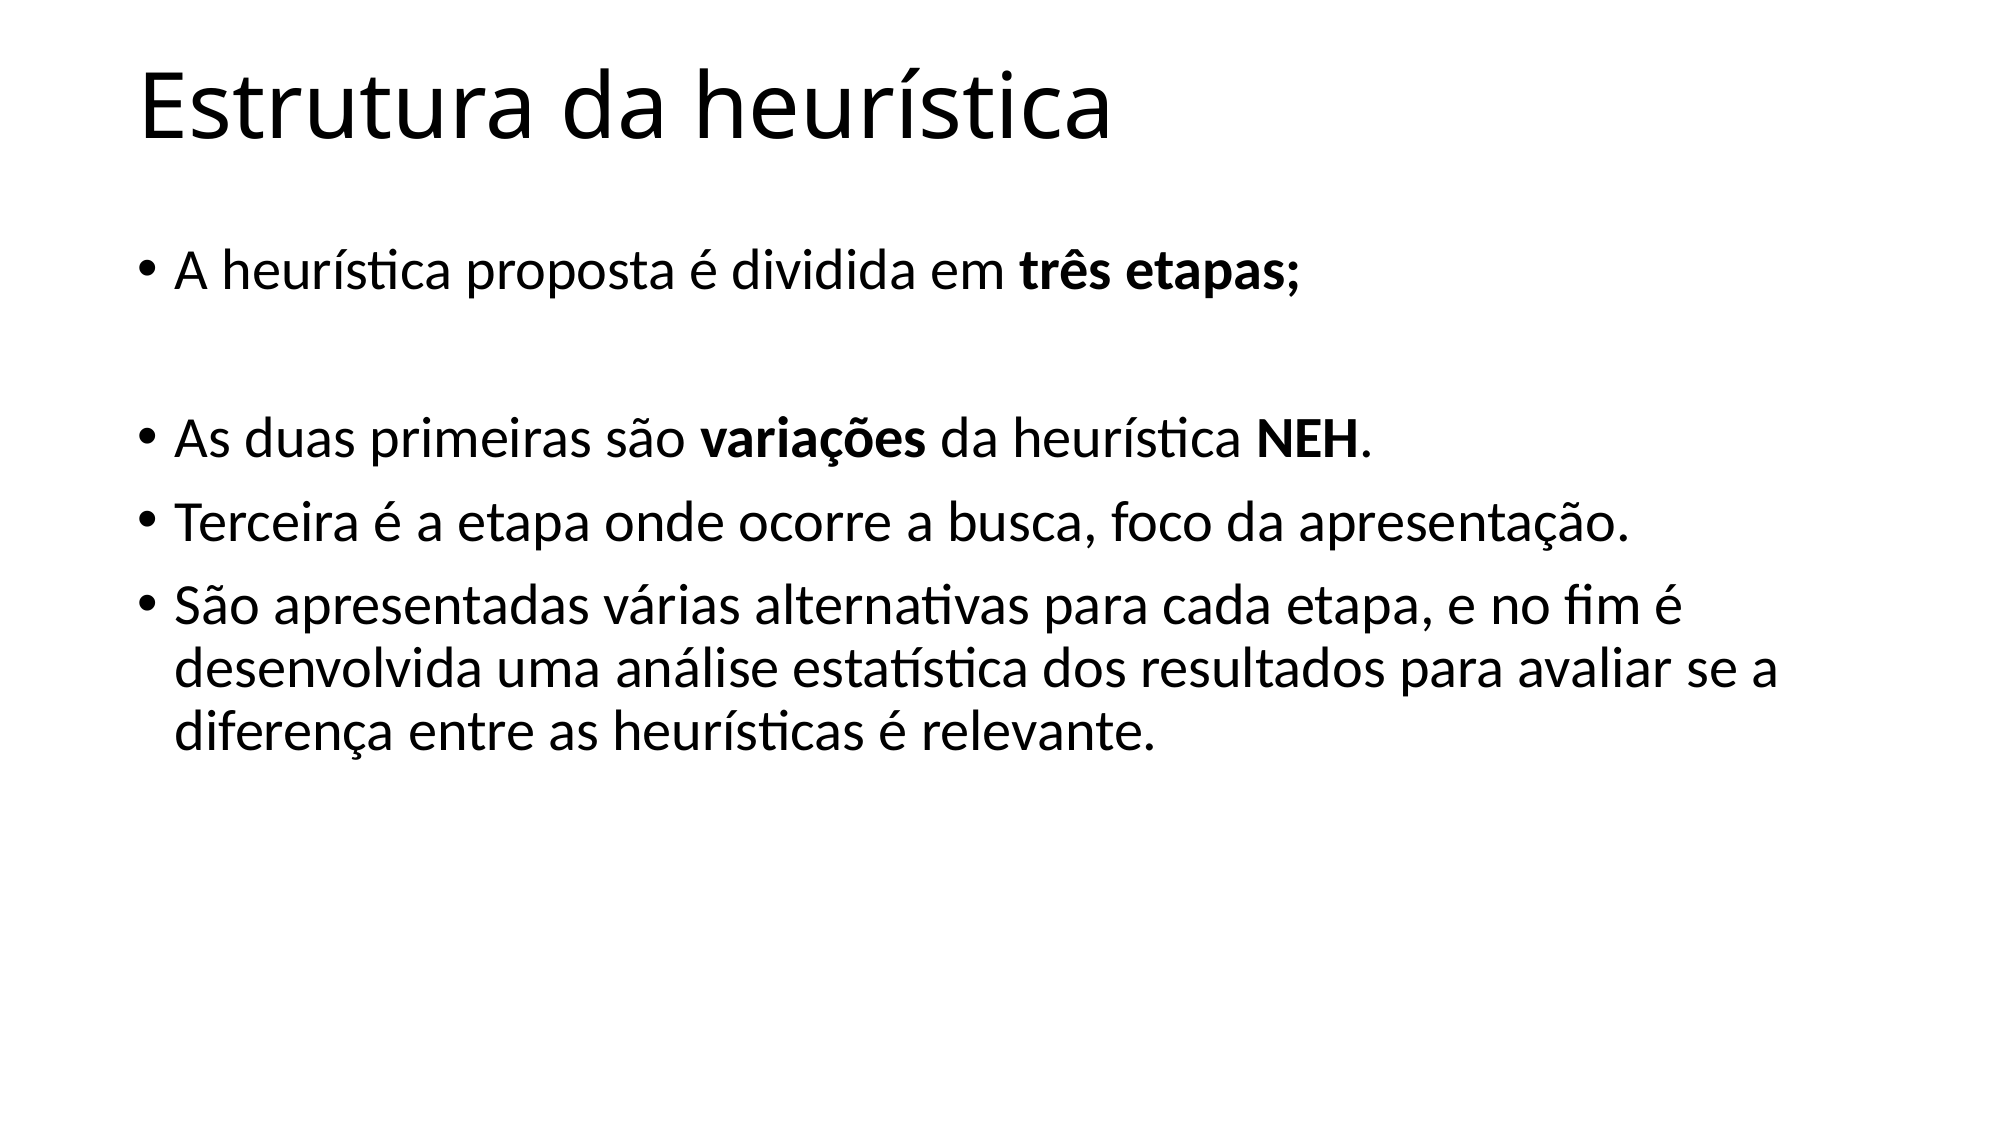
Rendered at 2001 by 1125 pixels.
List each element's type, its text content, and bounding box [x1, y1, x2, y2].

list A heurística proposta é dividida em três etapas; As duas primeiras são variações da heurística NEH. Terceira é a etapa onde ocorre a busca, foco da apresentação. São apresentadas várias alternativas para cada etapa, e no fim é desenvolvida uma análise estatística dos resultados para avaliar se a diferença entre as heurísticas é relevante. [122, 231, 1848, 946]
title Estrutura da heurística [122, 0, 1848, 218]
